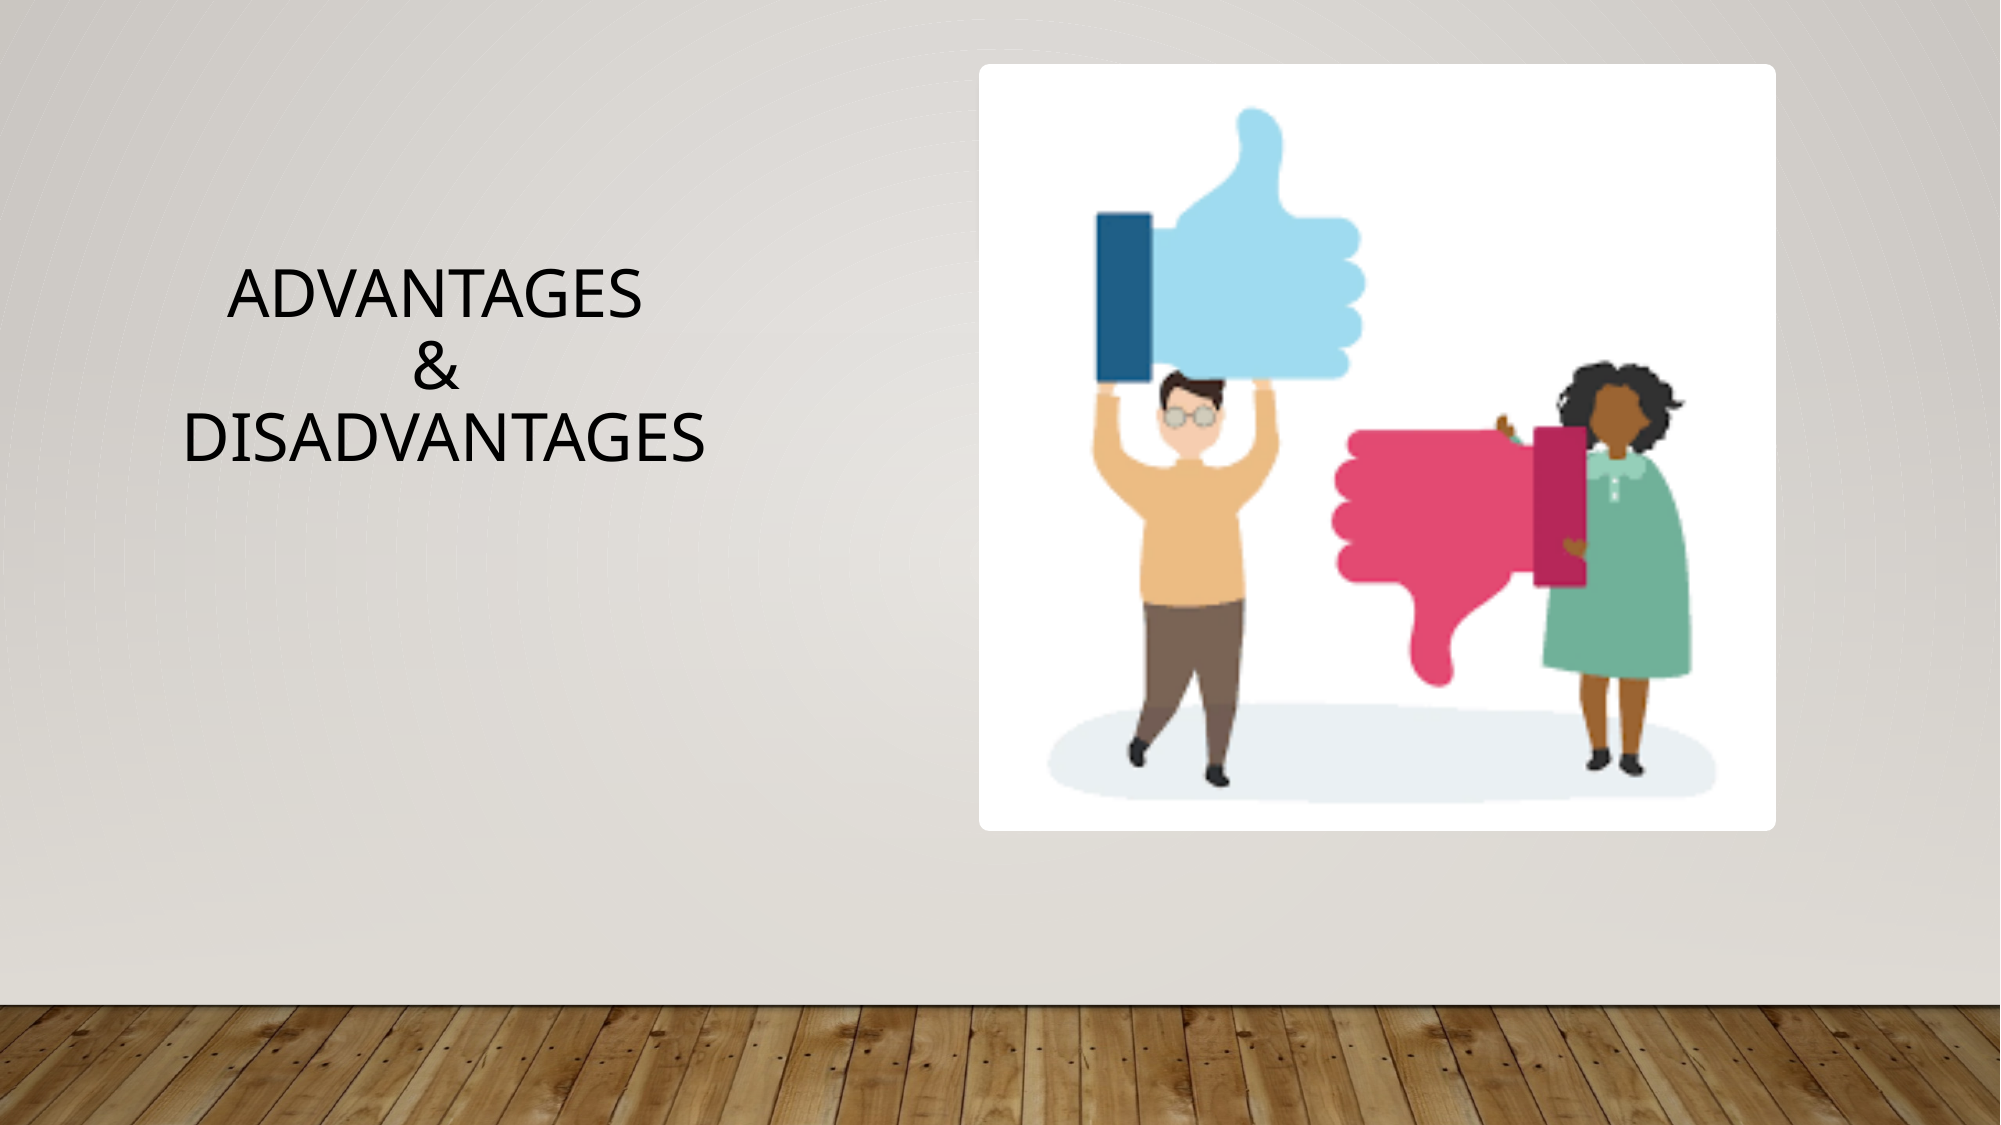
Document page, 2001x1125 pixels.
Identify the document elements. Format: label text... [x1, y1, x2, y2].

title Advantages & Disadvantages [100, 252, 789, 643]
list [999, 84, 1756, 811]
picture [0, 1005, 2000, 1125]
